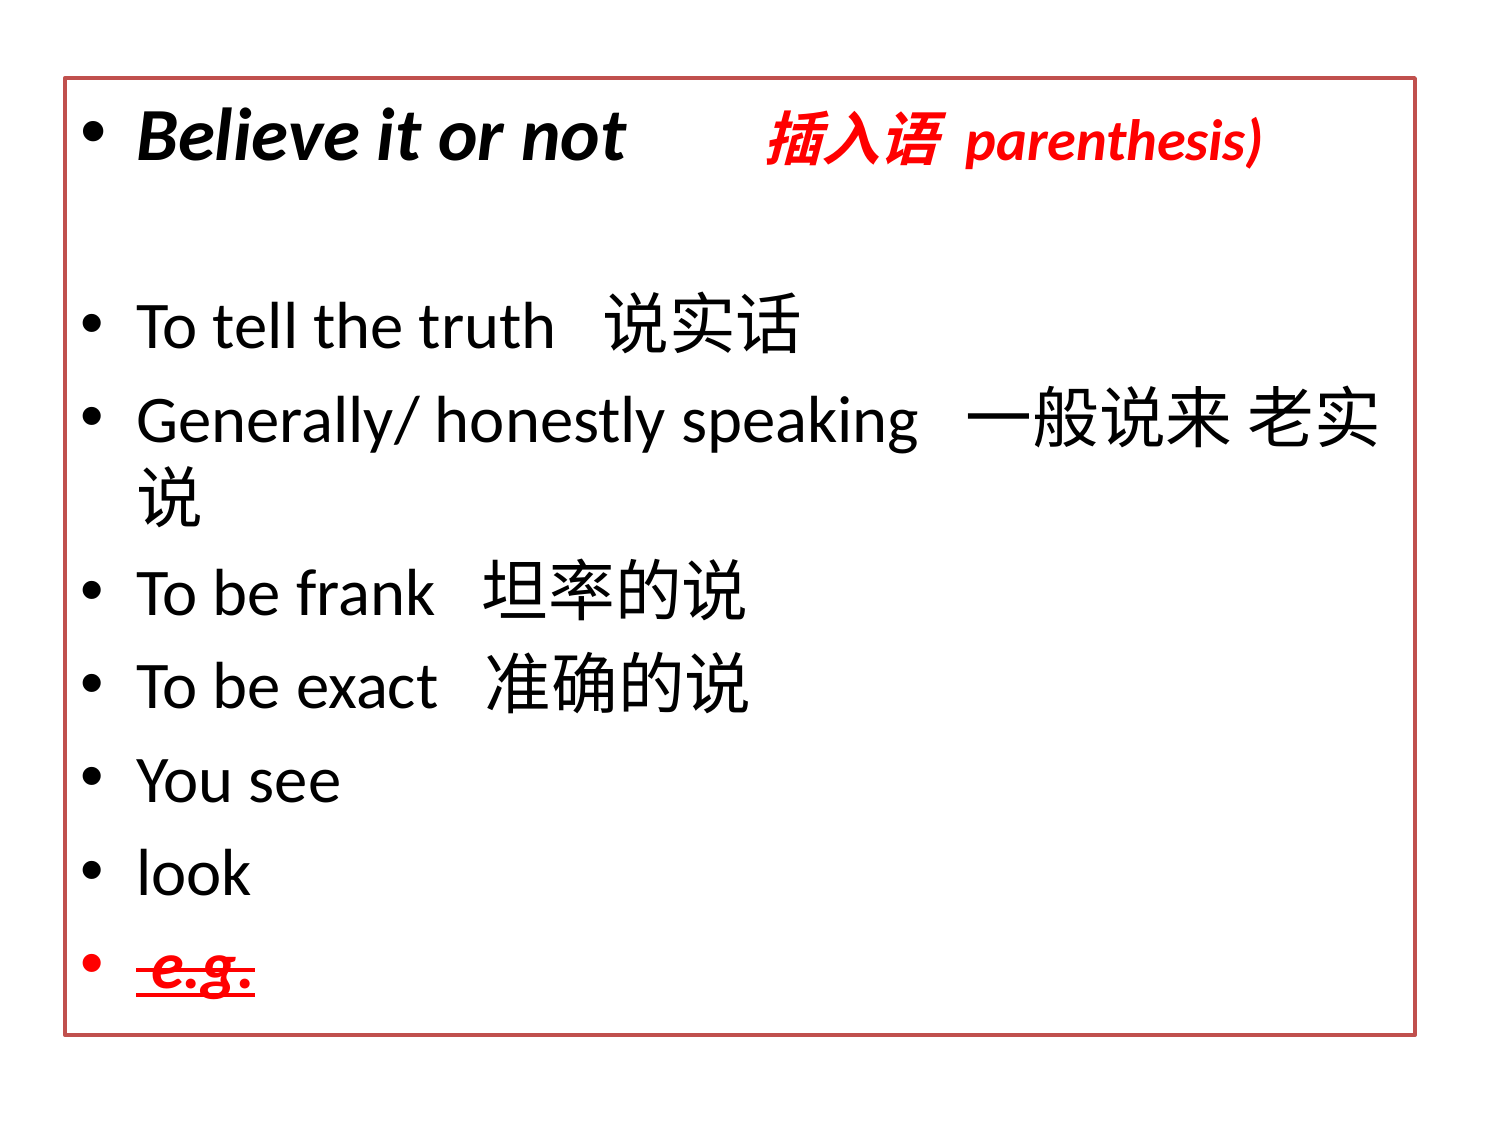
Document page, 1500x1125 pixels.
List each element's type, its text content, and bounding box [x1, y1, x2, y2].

list Believe it or not 插入语 parenthesis) To tell the truth 说实话 Generally/ honestly speaking 一般说来 老实说 To be frank 坦率的说 To be exact 准确的说 You see look e.g. [63, 76, 1417, 1037]
